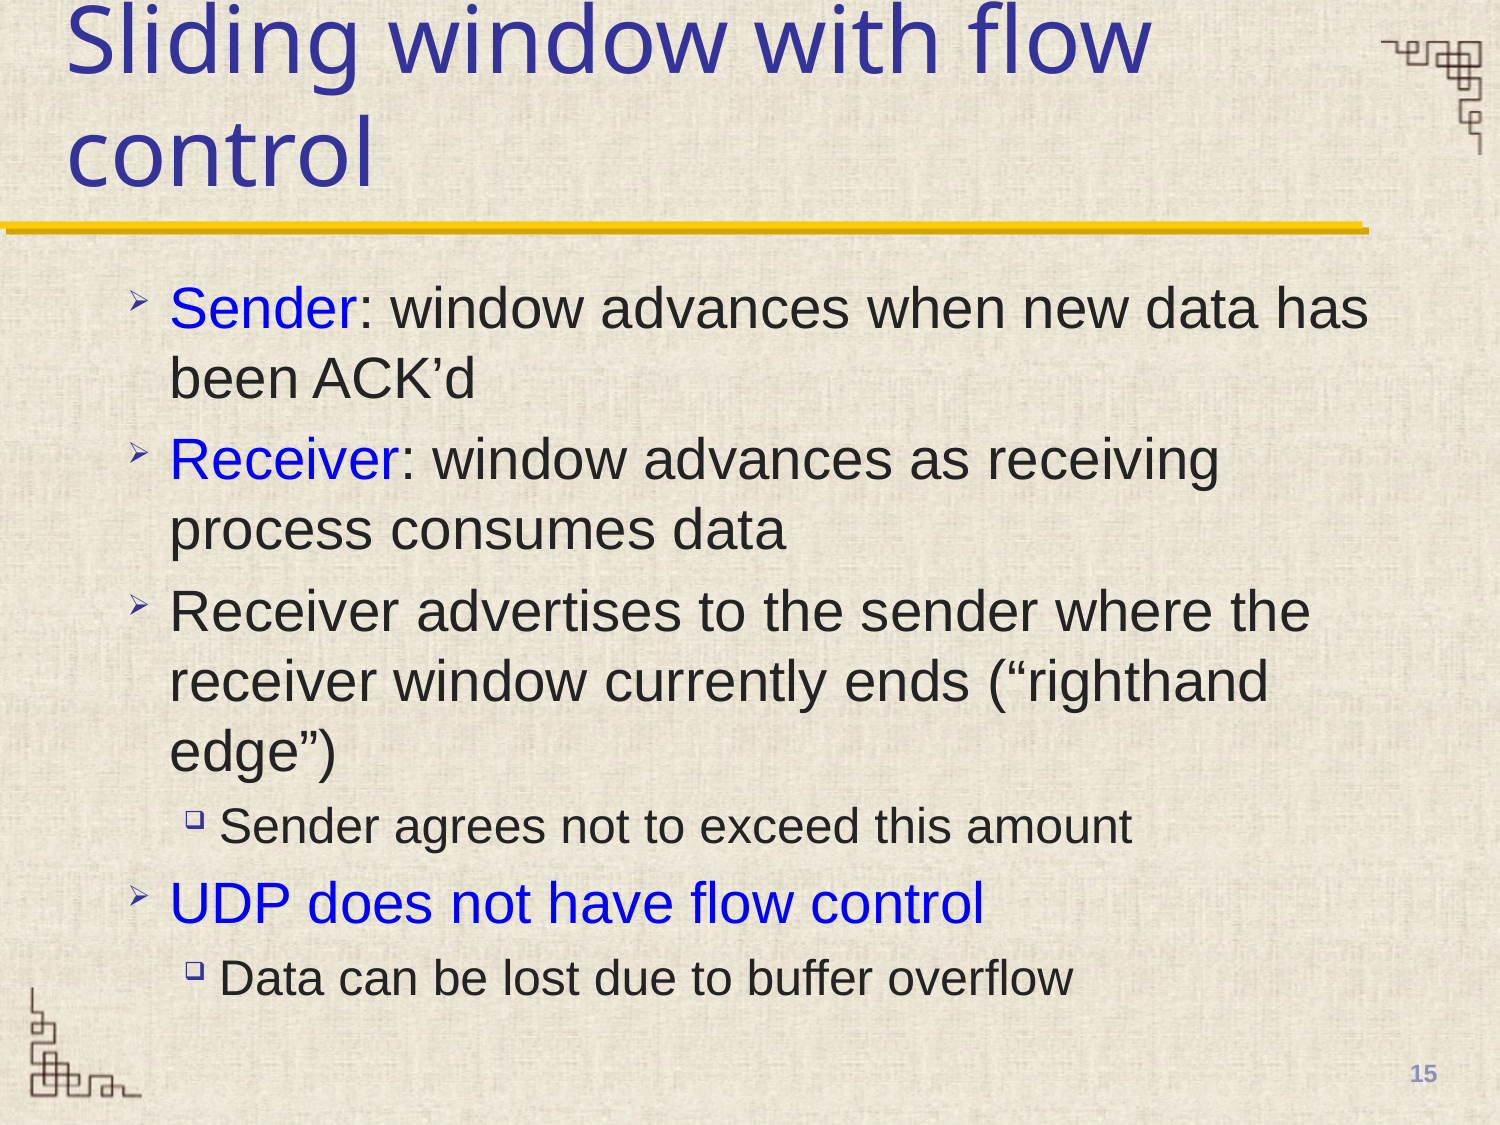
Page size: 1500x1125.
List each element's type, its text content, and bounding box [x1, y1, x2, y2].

picture [0, 988, 141, 1122]
picture [0, 0, 1500, 1125]
list Sender: window advances when new data has been ACK’d Receiver: window advances as receiving process consumes data Receiver advertises to the sender where the receiver window currently ends (“righthand edge”) Sender agrees not to exceed this amount UDP does not have flow control Data can be lost due to buffer overflow [112, 262, 1413, 988]
title Sliding window with flow control [49, 24, 1451, 213]
slide_number 15 [1115, 1042, 1453, 1103]
